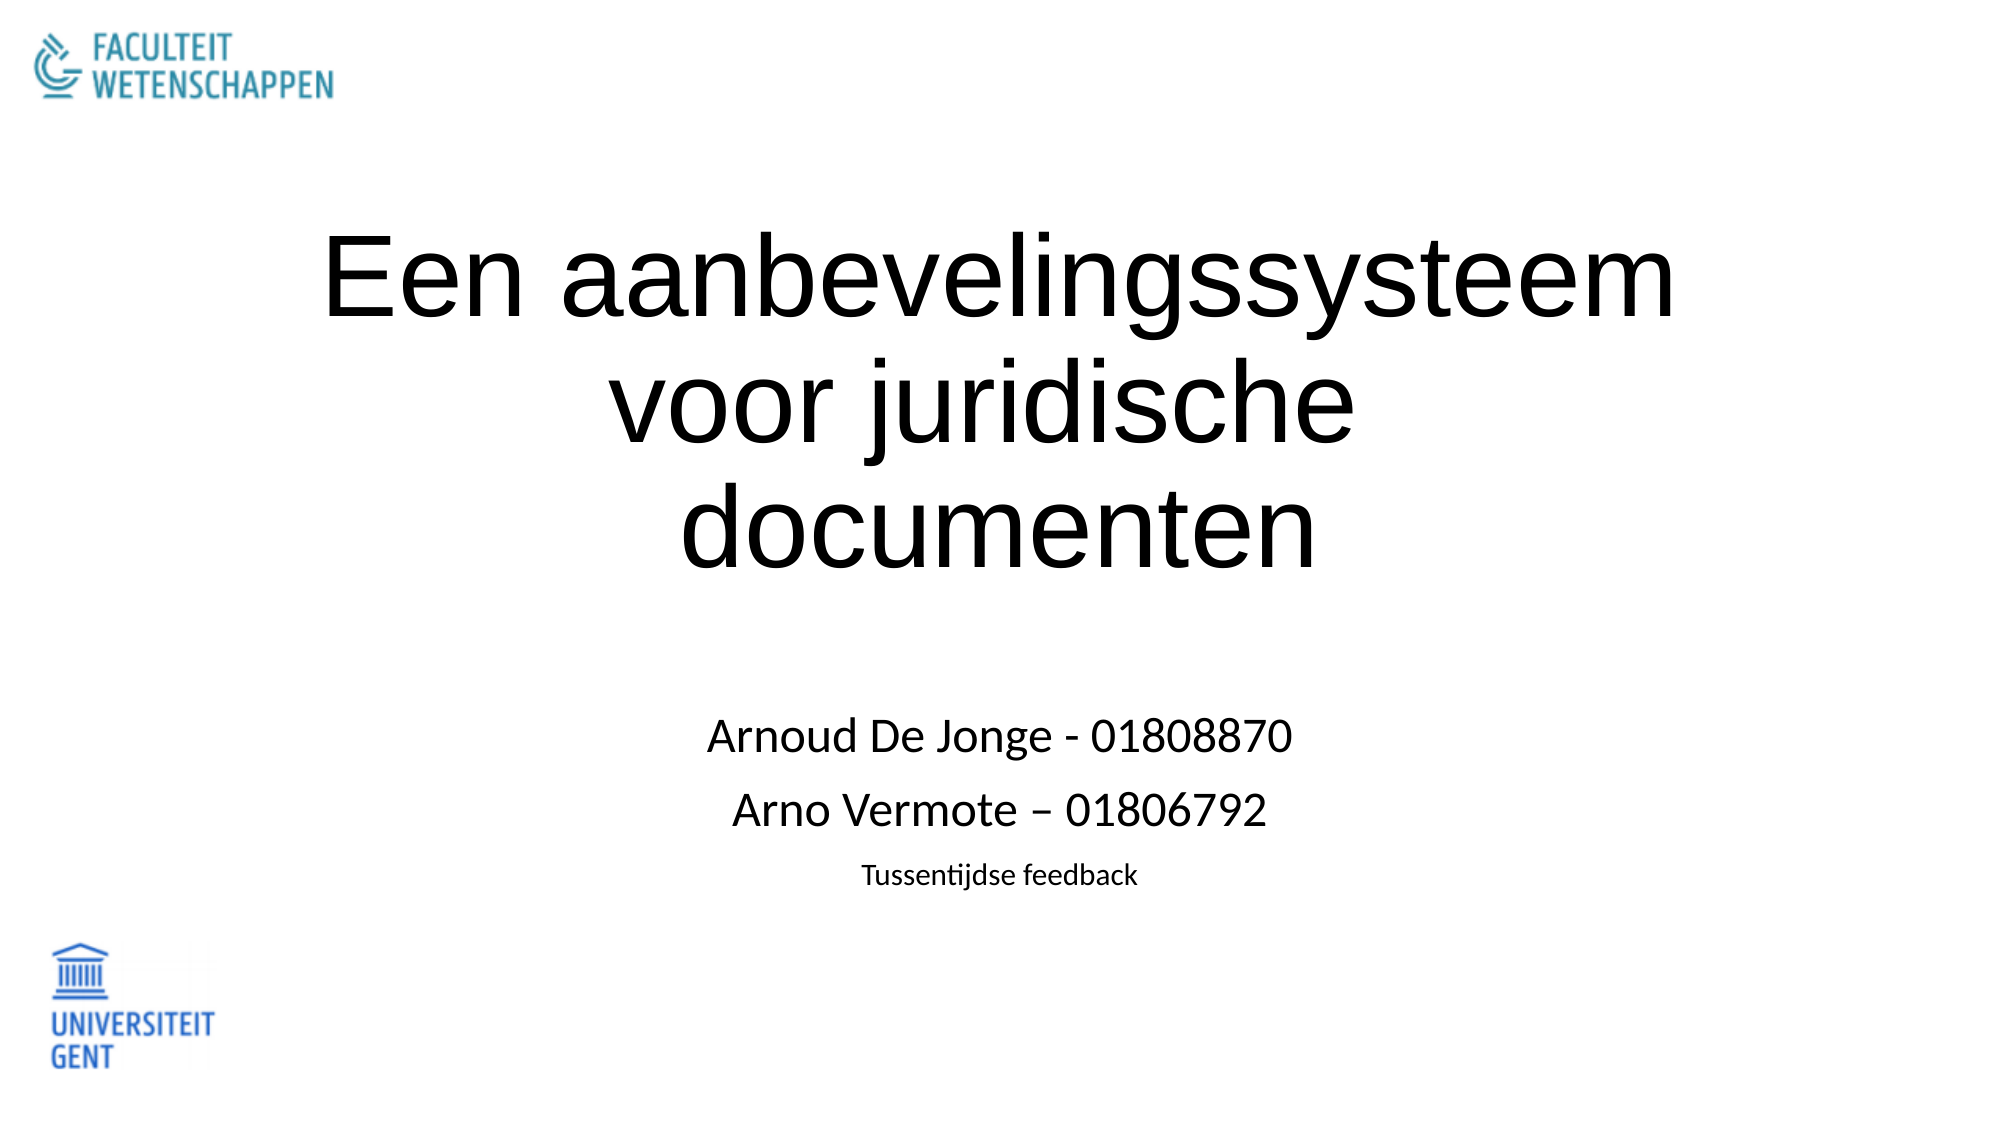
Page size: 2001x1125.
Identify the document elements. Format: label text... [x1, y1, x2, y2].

subtitle Arnoud De Jonge - 01808870 Arno Vermote – 01806792 Tussentijdse feedback [249, 701, 1750, 973]
title Een aanbevelingssysteem voor juridische documenten [249, 208, 1750, 601]
picture [9, 9, 348, 123]
picture [0, 868, 271, 1110]
